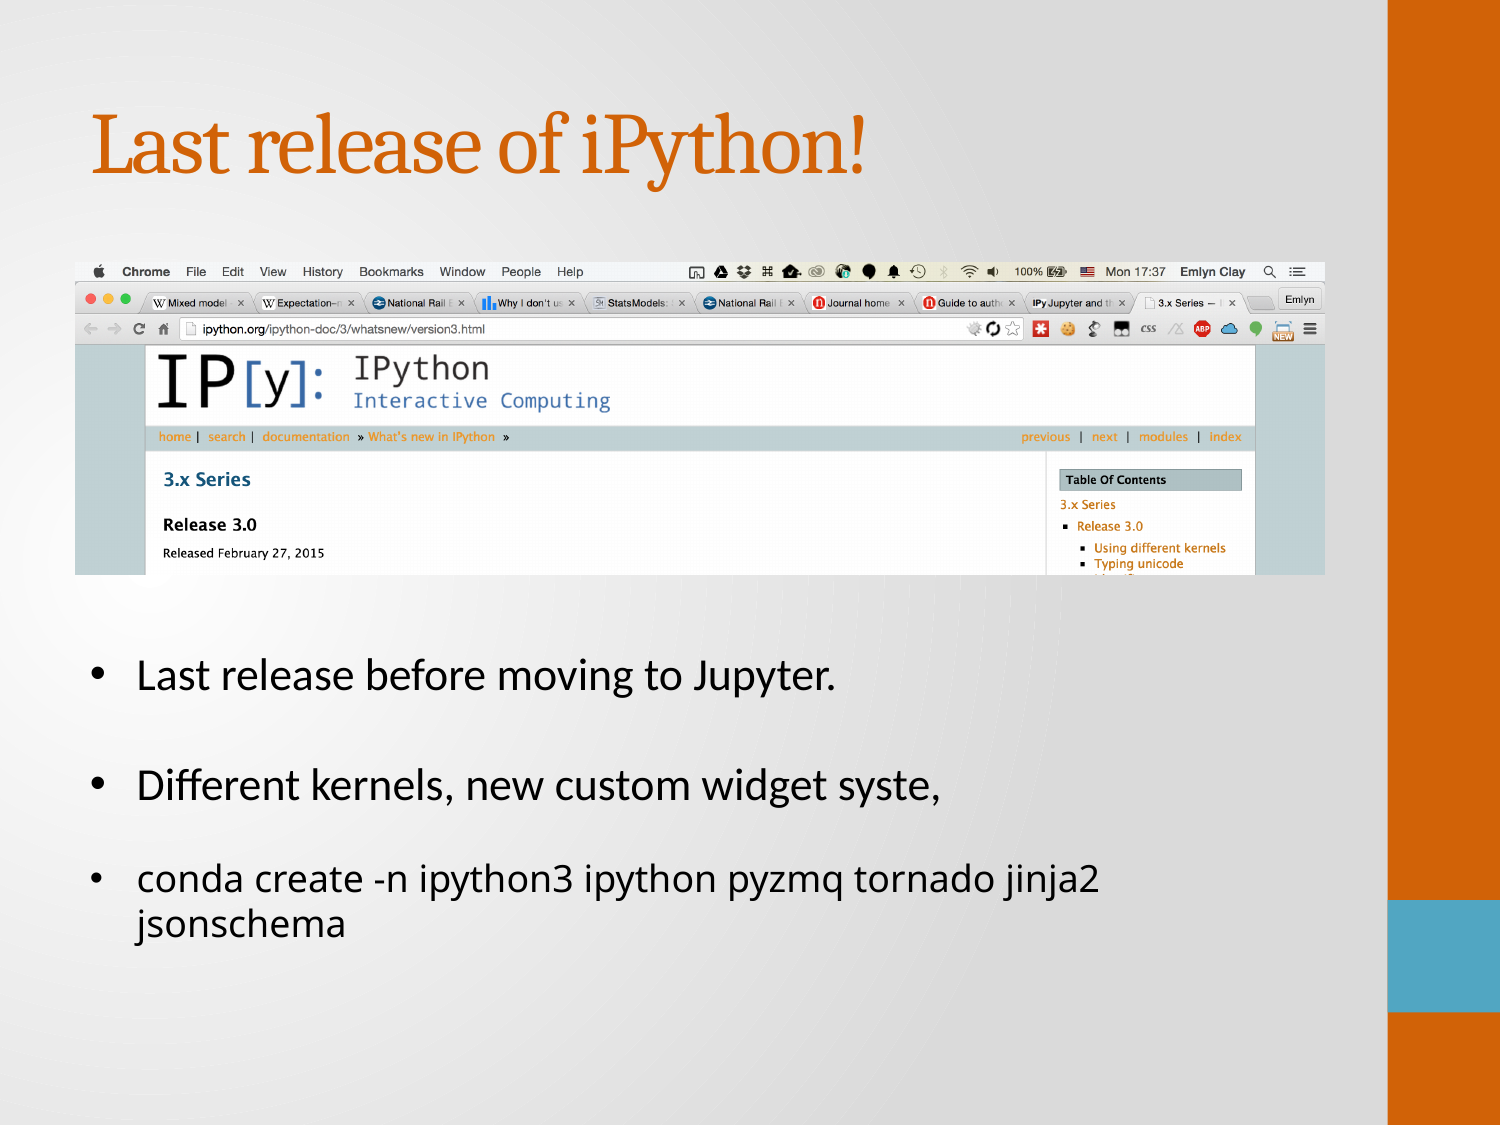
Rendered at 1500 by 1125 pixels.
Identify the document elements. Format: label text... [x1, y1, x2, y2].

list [74, 261, 1326, 576]
text_box Last release before moving to Jupyter. Different kernels, new custom widget syste, conda create -n ipython3 ipython pyzmq tornado jinja2 jsonschema [75, 637, 1325, 953]
title Last release of iPython! [75, 45, 1325, 233]
